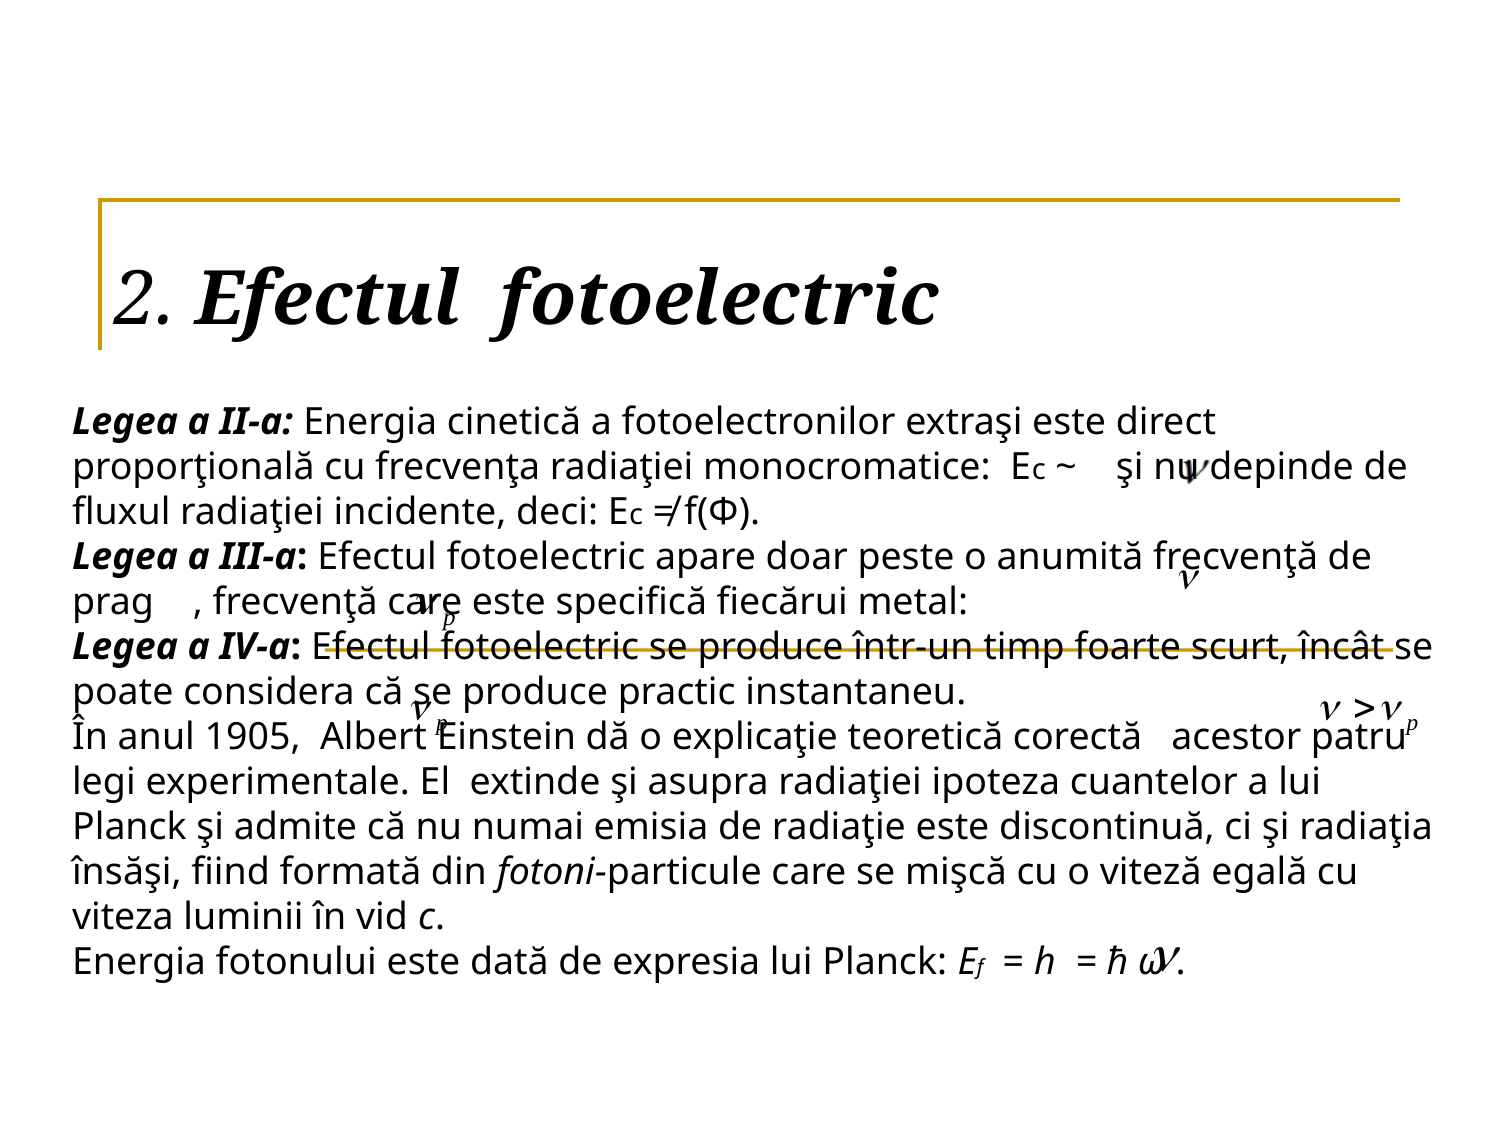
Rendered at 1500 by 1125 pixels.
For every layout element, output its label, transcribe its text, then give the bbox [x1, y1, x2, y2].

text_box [1174, 562, 1209, 600]
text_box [1149, 937, 1194, 985]
text_box Legea a II-a: Energia cinetică a fotoelectronilor extraşi este direct proporţională cu frecvenţa radiaţiei monocromatice: Ec ~ şi nu depinde de fluxul radiaţiei incidente, deci: Ec ≠ f(Φ). Legea a III-a: Efectul fotoelectric apare doar peste o anumită frecvenţă de prag , frecvenţă care este specifică fiecărui metal: Legea a IV-a: Efectul fotoelectric se produce într-un timp foarte scurt, încât se poate considera că se produce practic instantaneu. În anul 1905, Albert Einstein dă o explicaţie teoretică corectă acestor patru legi experimentale. El extinde şi asupra radiaţiei ipoteza cuantelor a lui Planck şi admite că nu numai emisia de radiaţie este discontinuă, ci şi radiaţia însăşi, fiind formată din fotoni-particule care se mişcă cu o viteză egală cu viteza luminii în vid c. Energia fotonului este dată de expresia lui Planck: Ef = h = ћ ω . [57, 519, 1452, 543]
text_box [412, 571, 463, 640]
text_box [1316, 680, 1428, 745]
title 2. Efectul fotoelectric [99, 62, 1375, 288]
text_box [407, 680, 455, 745]
text_box Legea a II-a: Energia cinetică a fotoelectronilor extraşi este direct proporţională cu frecvenţa radiaţiei monocromatice: Ec ~ şi nu depinde de fluxul radiaţiei incidente, deci: Ec ≠ f(Φ). Legea a III-a: Efectul fotoelectric apare doar peste o anumită frecvenţă de prag , frecvenţă care este specifică fiecărui metal: Legea a IV-a: Efectul fotoelectric se produce într-un timp foarte scurt, încât se poate considera că se produce practic instantaneu. În anul 1905, Albert Einstein dă o explicaţie teoretică corectă acestor patru legi experimentale. El extinde şi asupra radiaţiei ipoteza cuantelor a lui Planck şi admite că nu numai emisia de radiaţie este discontinuă, ci şi radiaţia însăşi, fiind formată din fotoni-particule care se mişcă cu o viteză egală cu viteza luminii în vid c. Energia fotonului este dată de expresia lui Planck: Ef = h = ћ ω . [57, 389, 1452, 518]
picture [1174, 449, 1219, 498]
text_box Legea a II-a: Energia cinetică a fotoelectronilor extraşi este direct proporţională cu frecvenţa radiaţiei monocromatice: Ec ~ şi nu depinde de fluxul radiaţiei incidente, deci: Ec ≠ f(Φ). Legea a III-a: Efectul fotoelectric apare doar peste o anumită frecvenţă de prag , frecvenţă care este specifică fiecărui metal: Legea a IV-a: Efectul fotoelectric se produce într-un timp foarte scurt, încât se poate considera că se produce practic instantaneu. În anul 1905, Albert Einstein dă o explicaţie teoretică corectă acestor patru legi experimentale. El extinde şi asupra radiaţiei ipoteza cuantelor a lui Planck şi admite că nu numai emisia de radiaţie este discontinuă, ci şi radiaţia însăşi, fiind formată din fotoni-particule care se mişcă cu o viteză egală cu viteza luminii în vid c. Energia fotonului este dată de expresia lui Planck: Ef = h = ћ ω . [57, 544, 1452, 1125]
